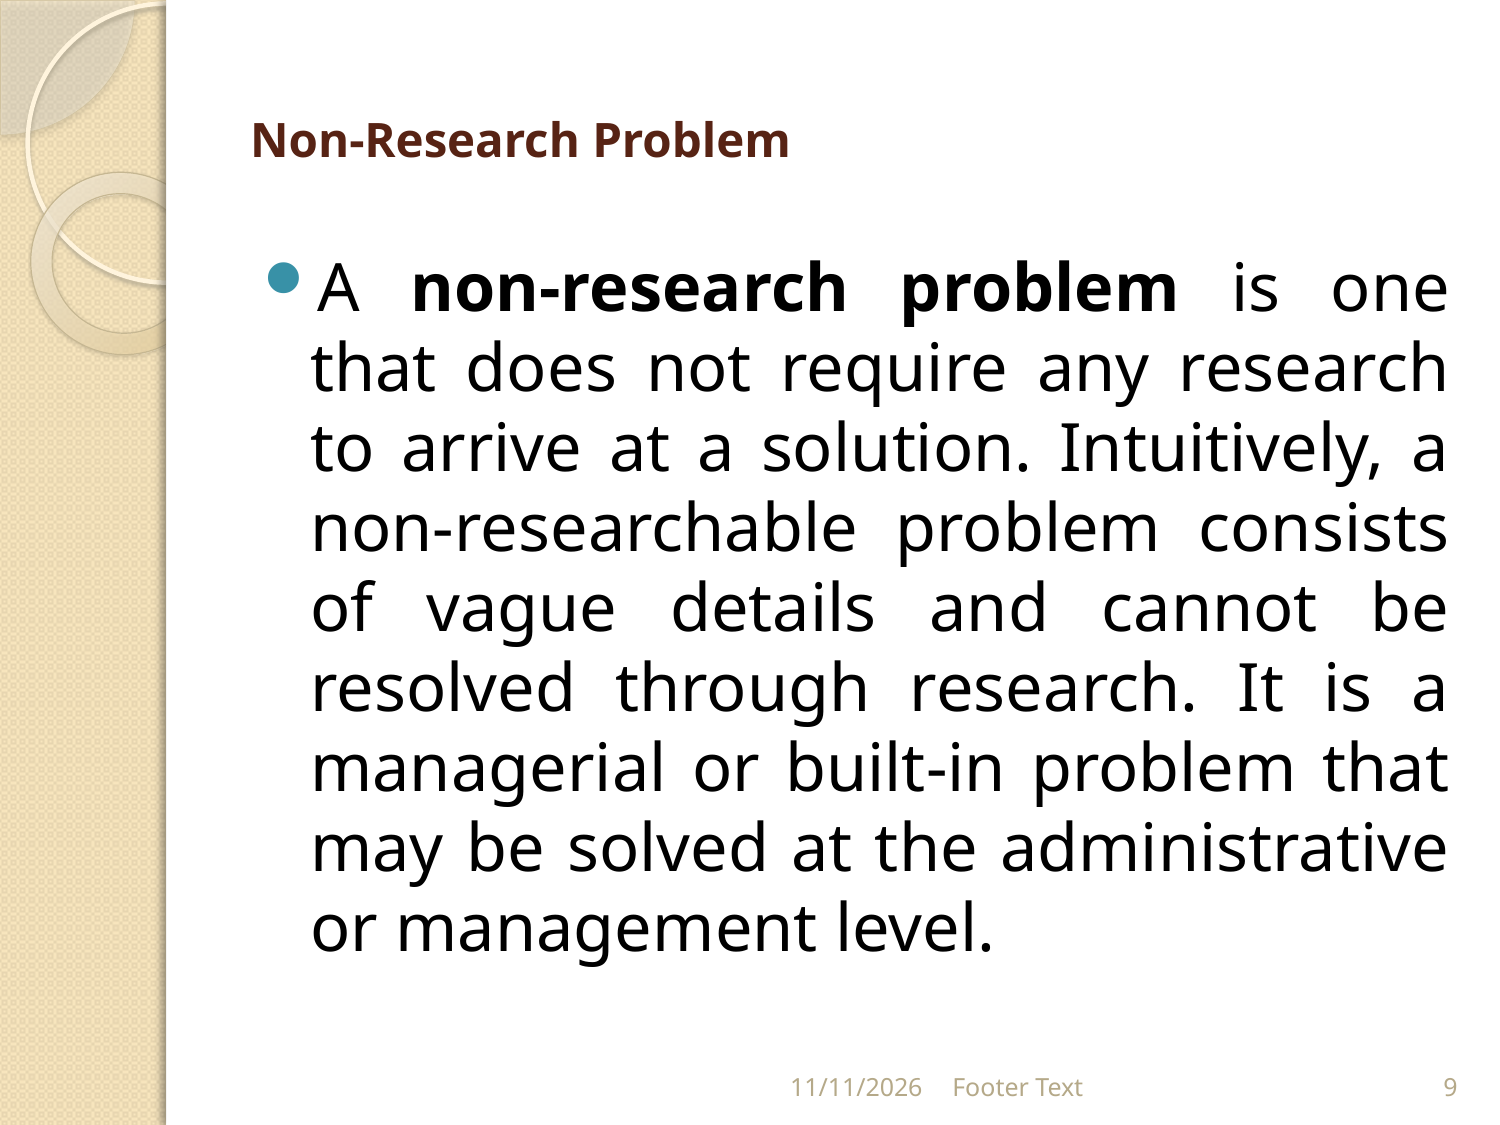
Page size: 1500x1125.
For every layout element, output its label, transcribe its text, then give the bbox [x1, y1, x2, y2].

footer Footer Text [937, 1034, 1413, 1113]
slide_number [587, 1034, 937, 1113]
title Non-Research Problem [235, 45, 1466, 233]
slide_number 9 [1413, 1034, 1488, 1113]
list A non-research problem is one that does not require any research to arrive at a solution. Intuitively, a non-researchable problem consists of vague details and cannot be resolved through research. It is a managerial or built-in problem that may be solved at the administrative or management level. [235, 237, 1466, 1025]
